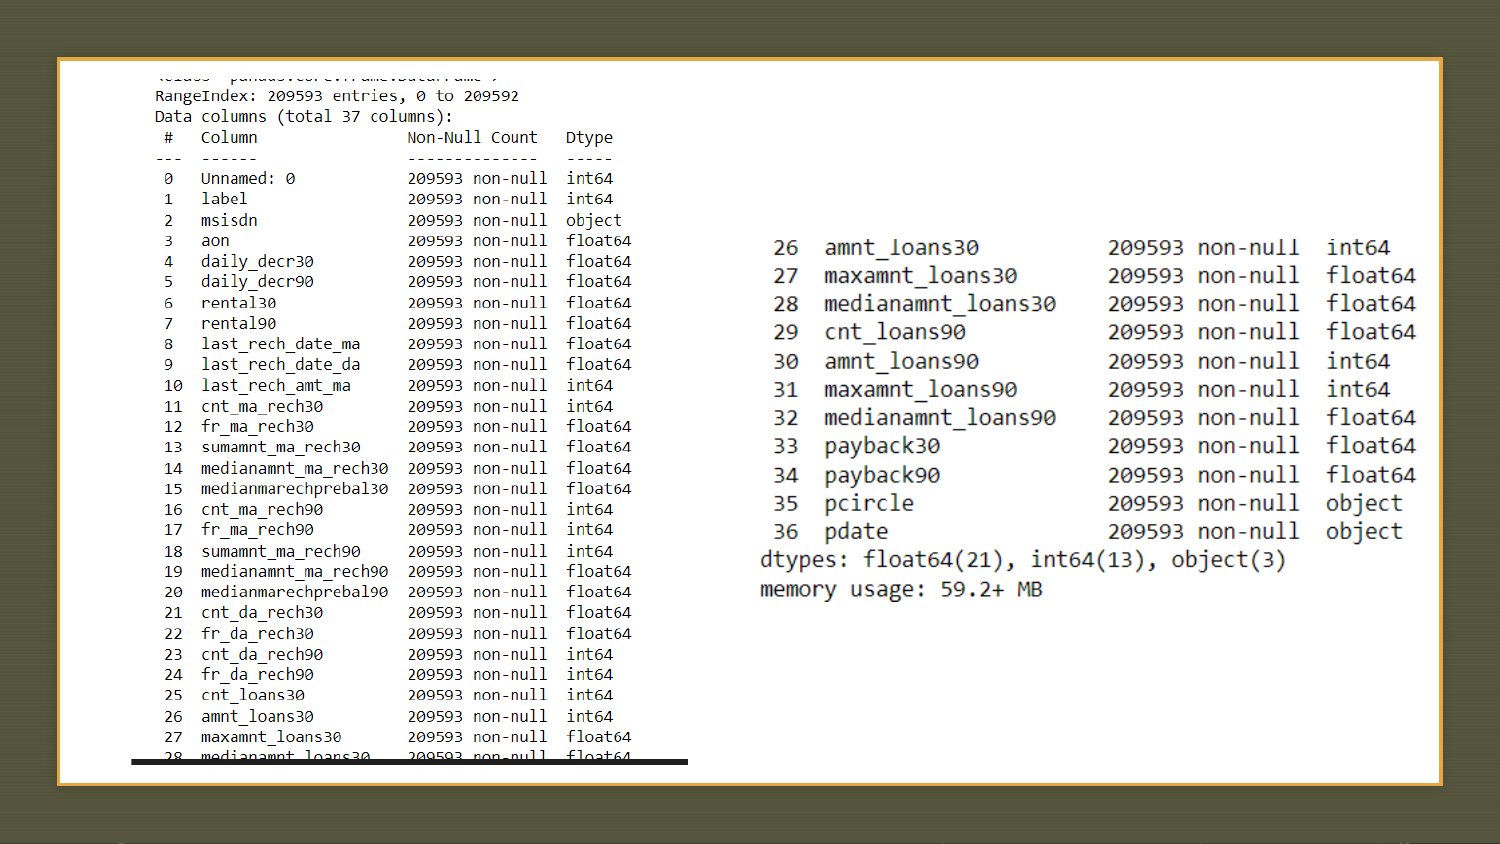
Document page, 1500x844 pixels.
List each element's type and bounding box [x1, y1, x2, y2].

list [759, 239, 1422, 602]
picture [0, 0, 1500, 844]
